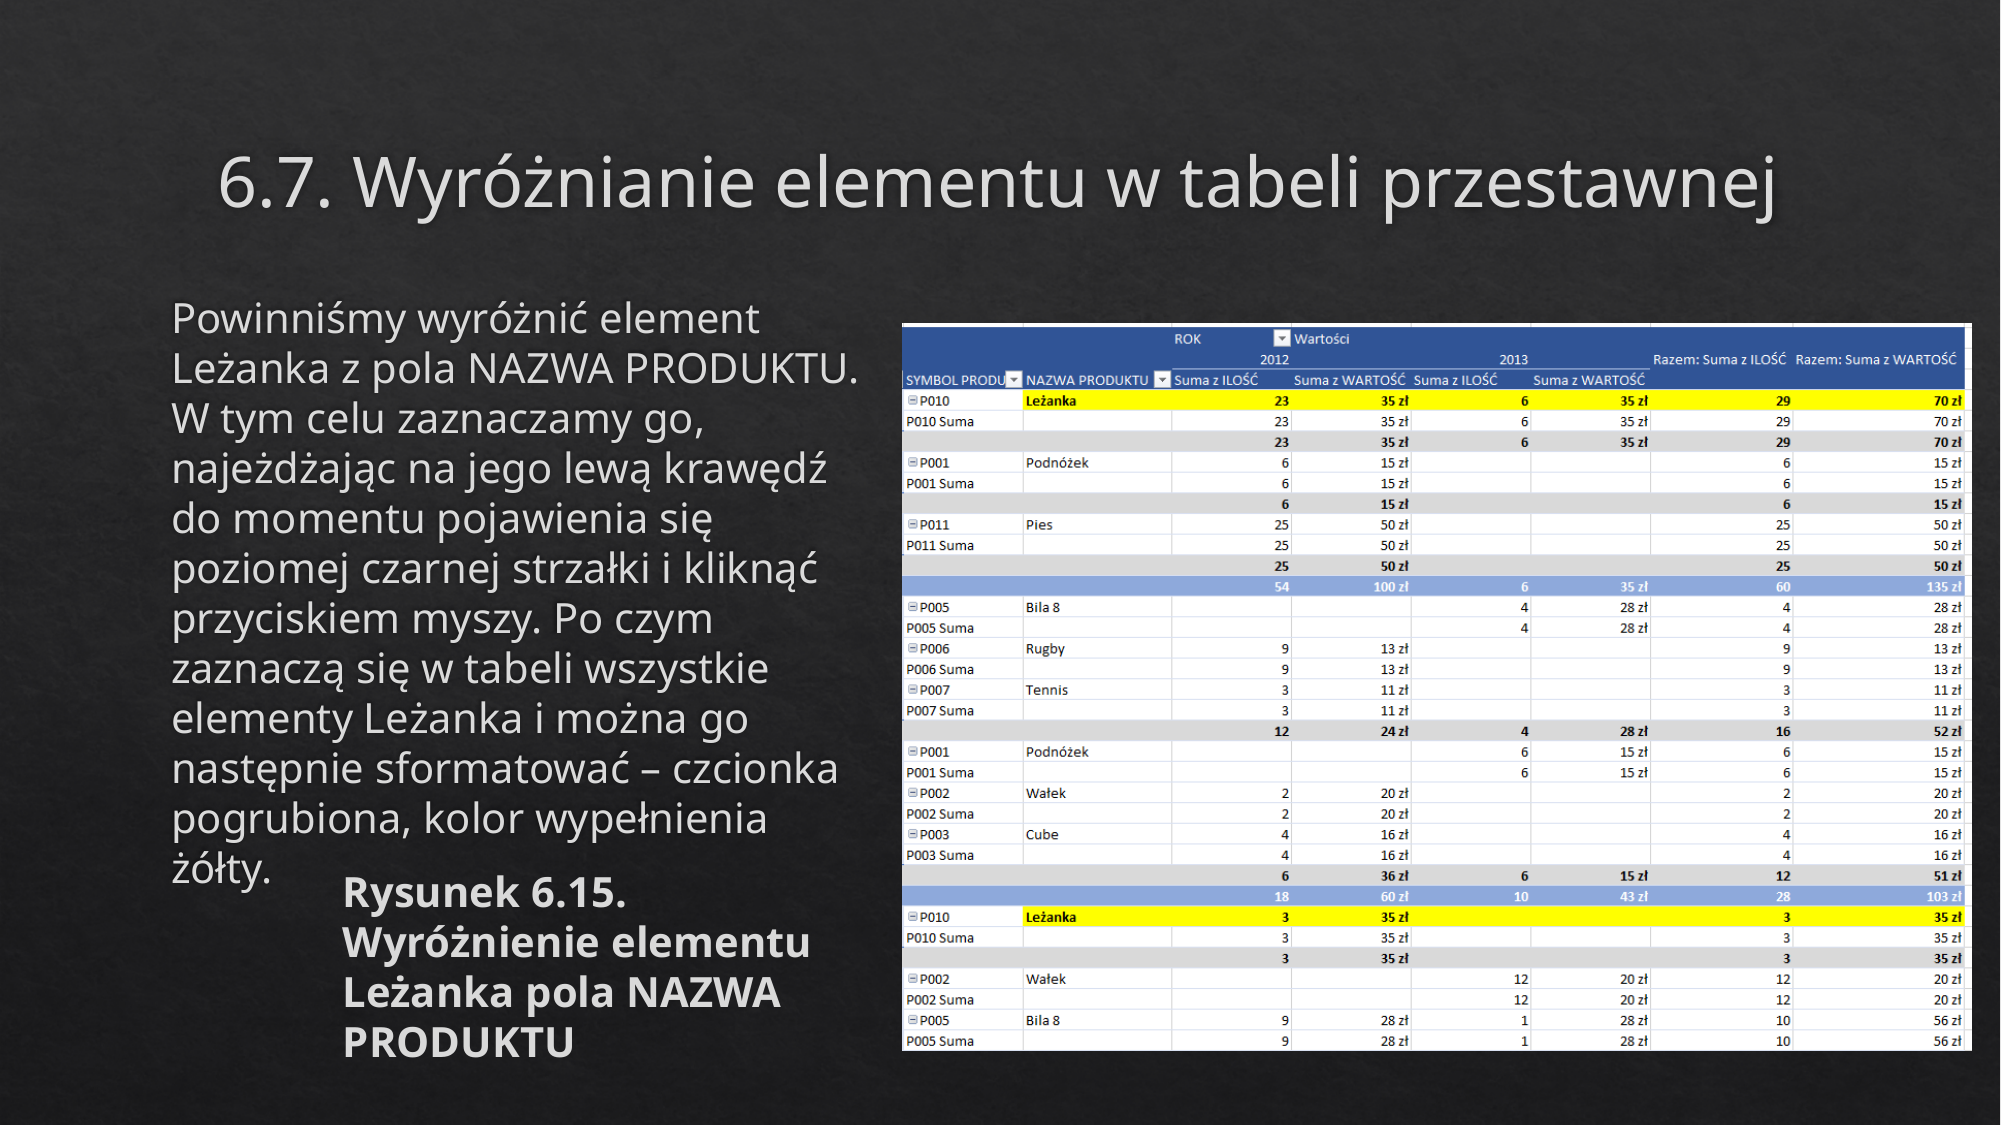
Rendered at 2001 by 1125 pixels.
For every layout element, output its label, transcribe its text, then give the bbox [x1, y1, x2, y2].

list Powinniśmy wyróżnić element Leżanka z pola NAZWA PRODUKTU. W tym celu zaznaczamy go, najeżdżając na jego lewą krawędź do momentu pojawienia się poziomej czarnej strzałki i kliknąć przyciskiem myszy. Po czym zaznaczą się w tabeli wszystkie elementy Leżanka i można go następnie sformatować – czcionka pogrubiona, kolor wypełnienia żółty. [149, 284, 889, 1080]
title 6.7. Wyróżnianie elementu w tabeli przestawnej [149, 99, 1849, 260]
picture [902, 323, 1972, 1051]
text_box Rysunek 6.15. Wyróżnienie elementu Leżanka pola NAZWA PRODUKTU [328, 858, 889, 1074]
